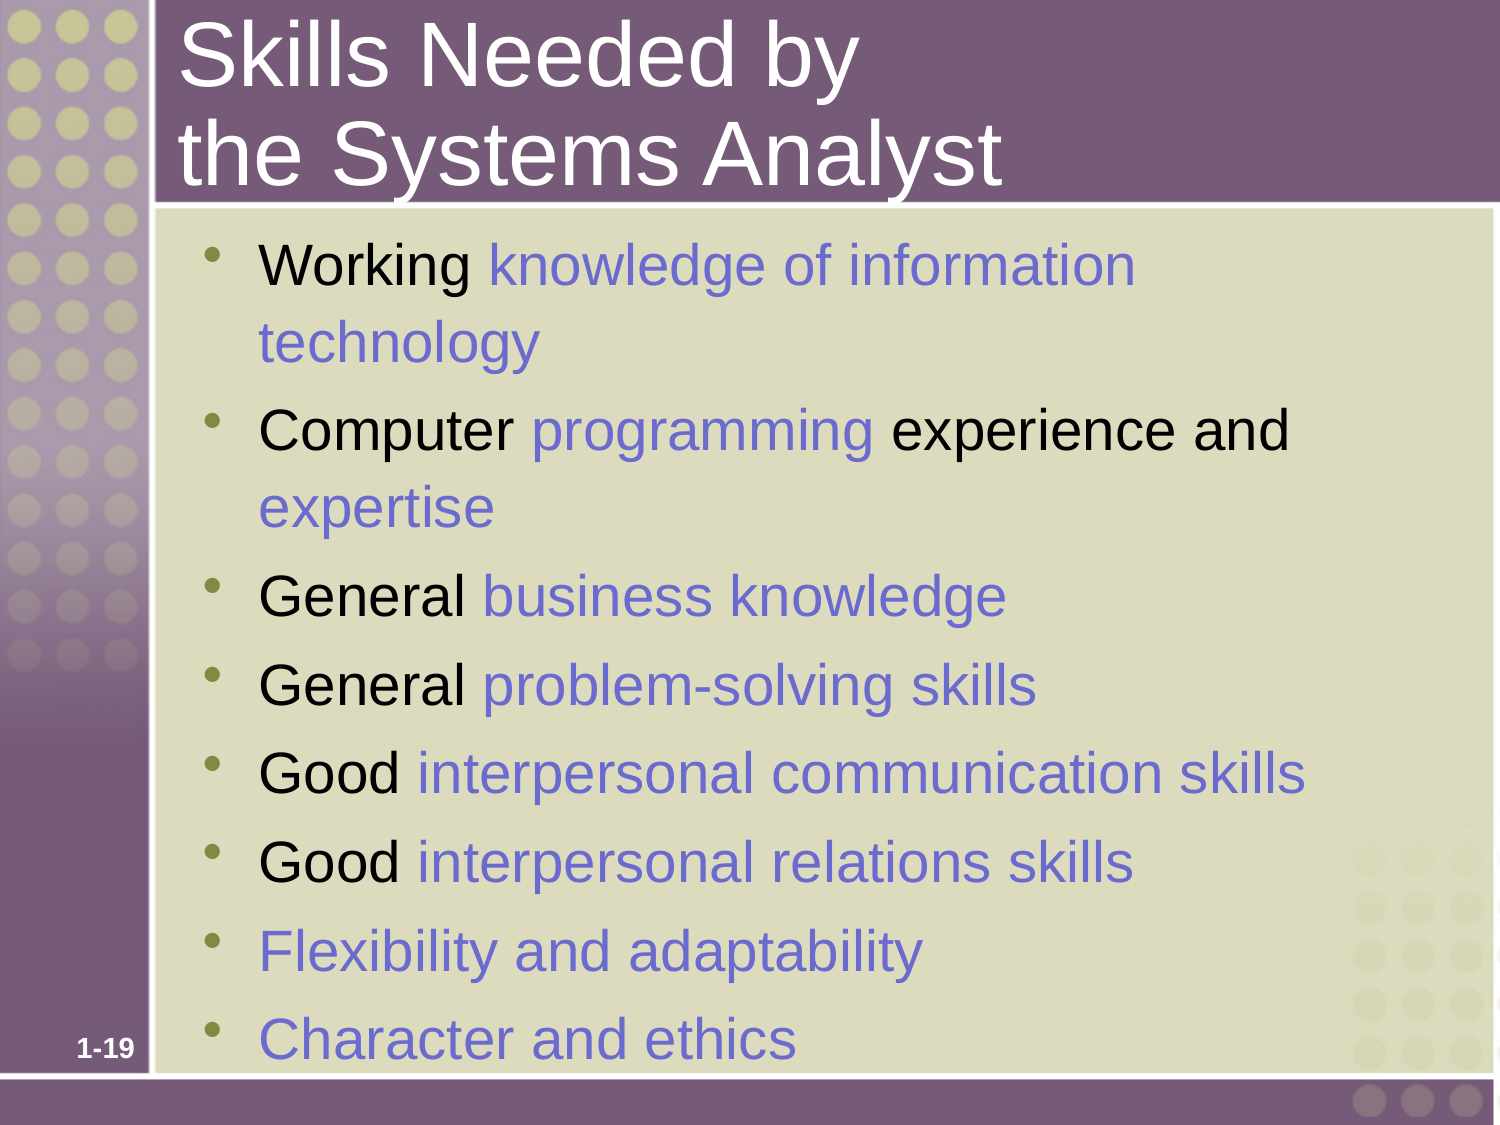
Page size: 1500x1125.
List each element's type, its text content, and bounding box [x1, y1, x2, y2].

list Working knowledge of information technology Computer programming experience and expertise General business knowledge General problem-solving skills Good interpersonal communication skills Good interpersonal relations skills Flexibility and adaptability Character and ethics [187, 212, 1425, 968]
picture [0, 0, 1500, 1125]
slide_number 1-19 [0, 1021, 150, 1100]
title Skills Needed by the Systems Analyst [162, 12, 1500, 200]
